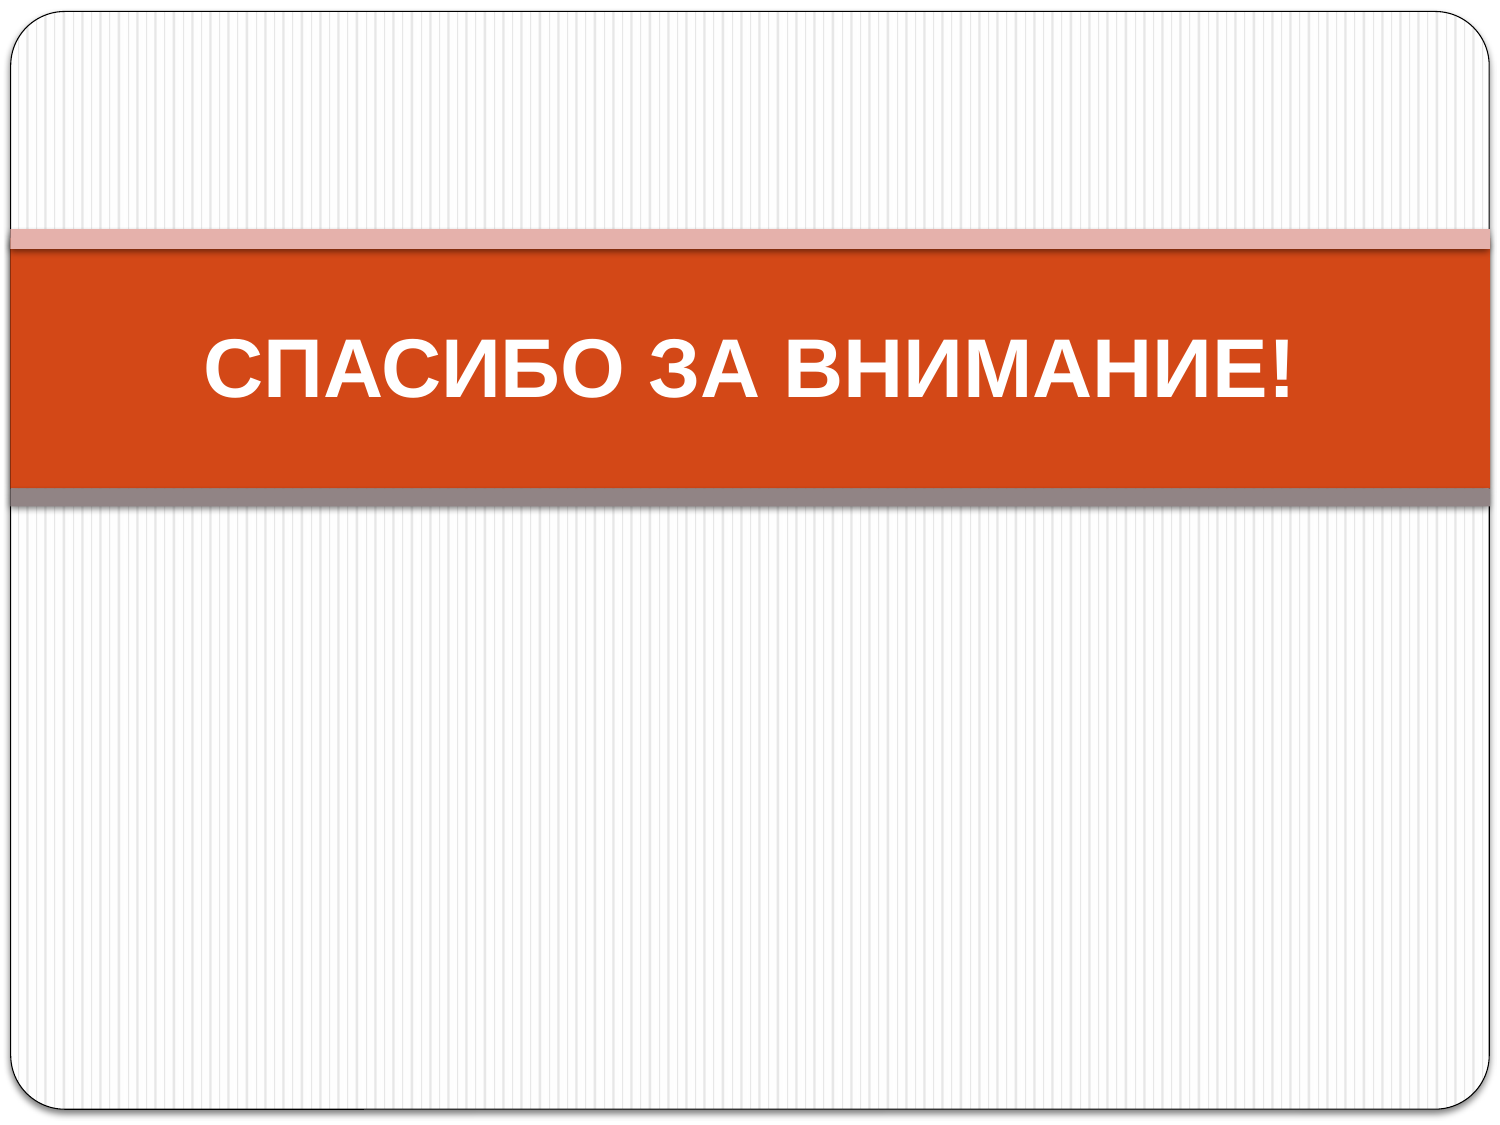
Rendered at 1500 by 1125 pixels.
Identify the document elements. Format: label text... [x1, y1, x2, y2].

title СПАСИБО ЗА ВНИМАНИЕ! [75, 247, 1425, 489]
